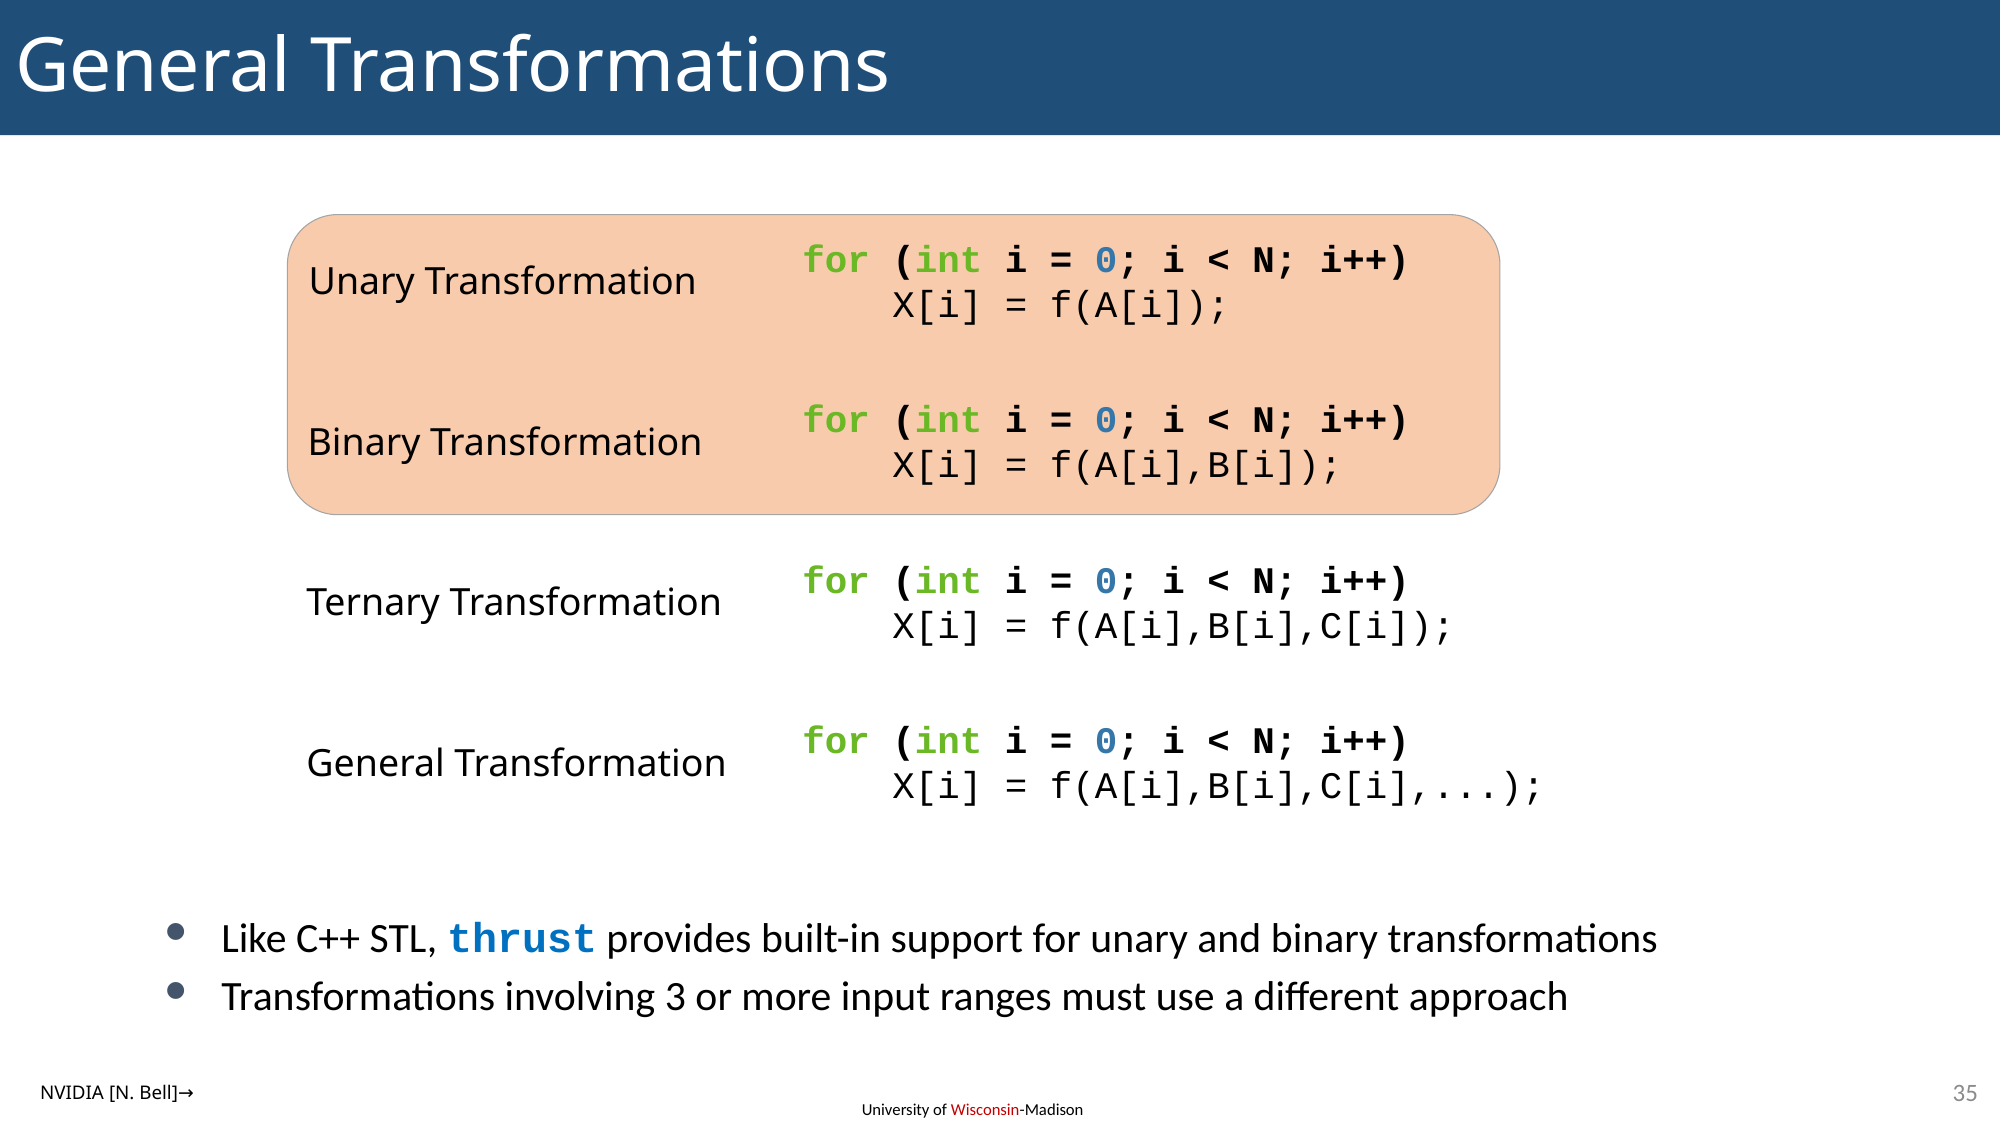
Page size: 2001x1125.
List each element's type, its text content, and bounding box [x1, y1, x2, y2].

title General Transformations [0, 0, 2000, 136]
slide_number 35 [1879, 1069, 1994, 1114]
text_box Like C++ STL, thrust provides built-in support for unary and binary transformations Transformations involving 3 or more input ranges must use a different approach [149, 903, 1880, 1041]
text_box General Transformation [291, 731, 742, 792]
text_box Ternary Transformation [291, 570, 738, 631]
text_box Binary Transformation [292, 410, 718, 471]
text_box for (int i = 0; i < N; i++) X[i] = f(A[i],B[i],C[i],...); [787, 708, 1600, 814]
text_box Unary Transformation [293, 249, 713, 310]
text_box for (int i = 0; i < N; i++) X[i] = f(A[i],B[i],C[i]); [787, 548, 1538, 653]
text_box NVIDIA [N. Bell]→ [25, 1073, 209, 1111]
text_box for (int i = 0; i < N; i++) X[i] = f(A[i]); [787, 227, 1538, 332]
text_box [286, 214, 1501, 516]
text_box for (int i = 0; i < N; i++) X[i] = f(A[i],B[i]); [787, 387, 1538, 493]
